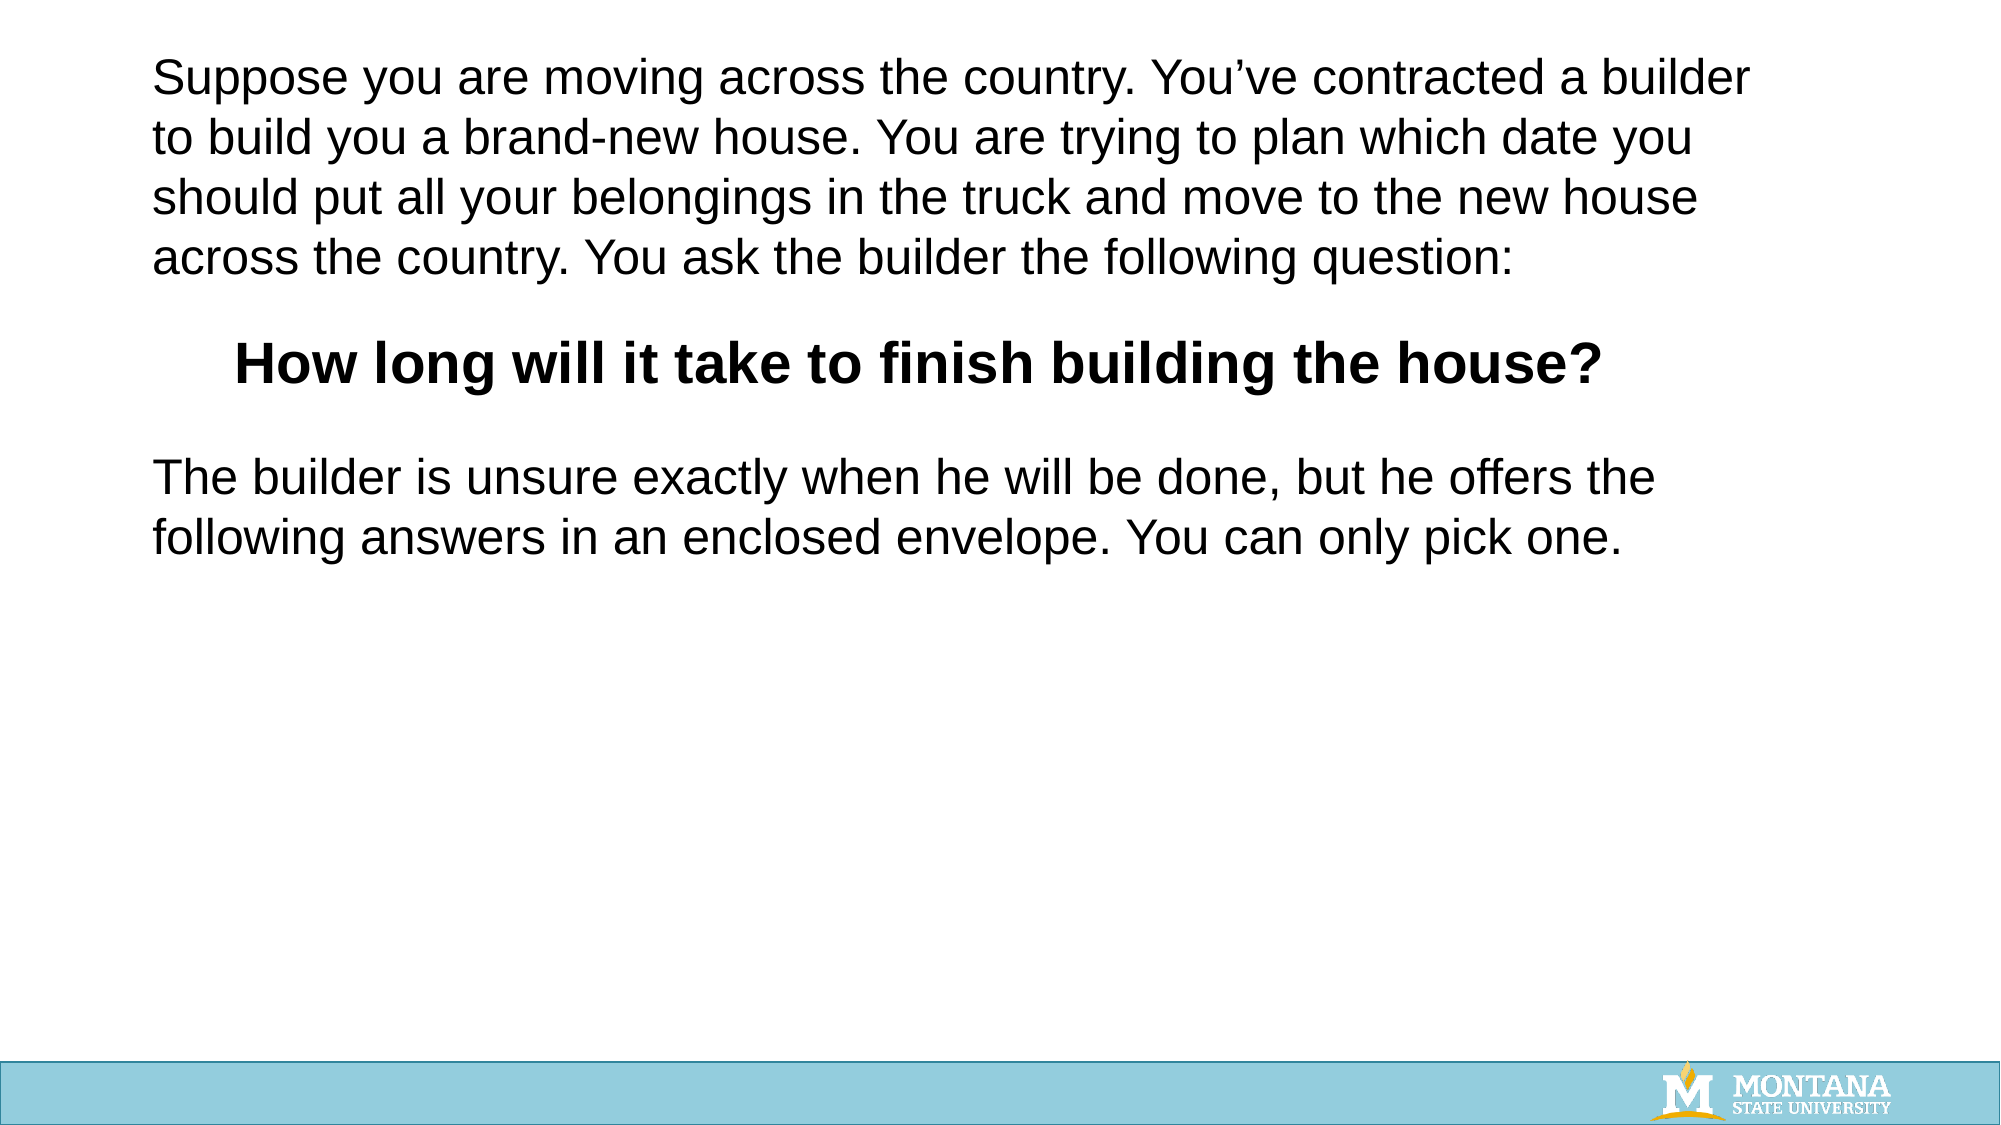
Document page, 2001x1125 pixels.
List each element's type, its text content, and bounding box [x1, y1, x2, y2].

text_box Suppose you are moving across the country. You’ve contracted a builder to build you a brand-new house. You are trying to plan which date you should put all your belongings in the truck and move to the new house across the country. You ask the builder the following question: [137, 37, 1800, 293]
picture [1649, 1060, 1892, 1122]
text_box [1892, 1060, 2000, 1125]
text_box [0, 1060, 1647, 1125]
text_box How long will it take to finish building the house? [220, 318, 1620, 403]
text_box The builder is unsure exactly when he will be done, but he offers the following answers in an enclosed envelope. You can only pick one. [137, 437, 1738, 573]
